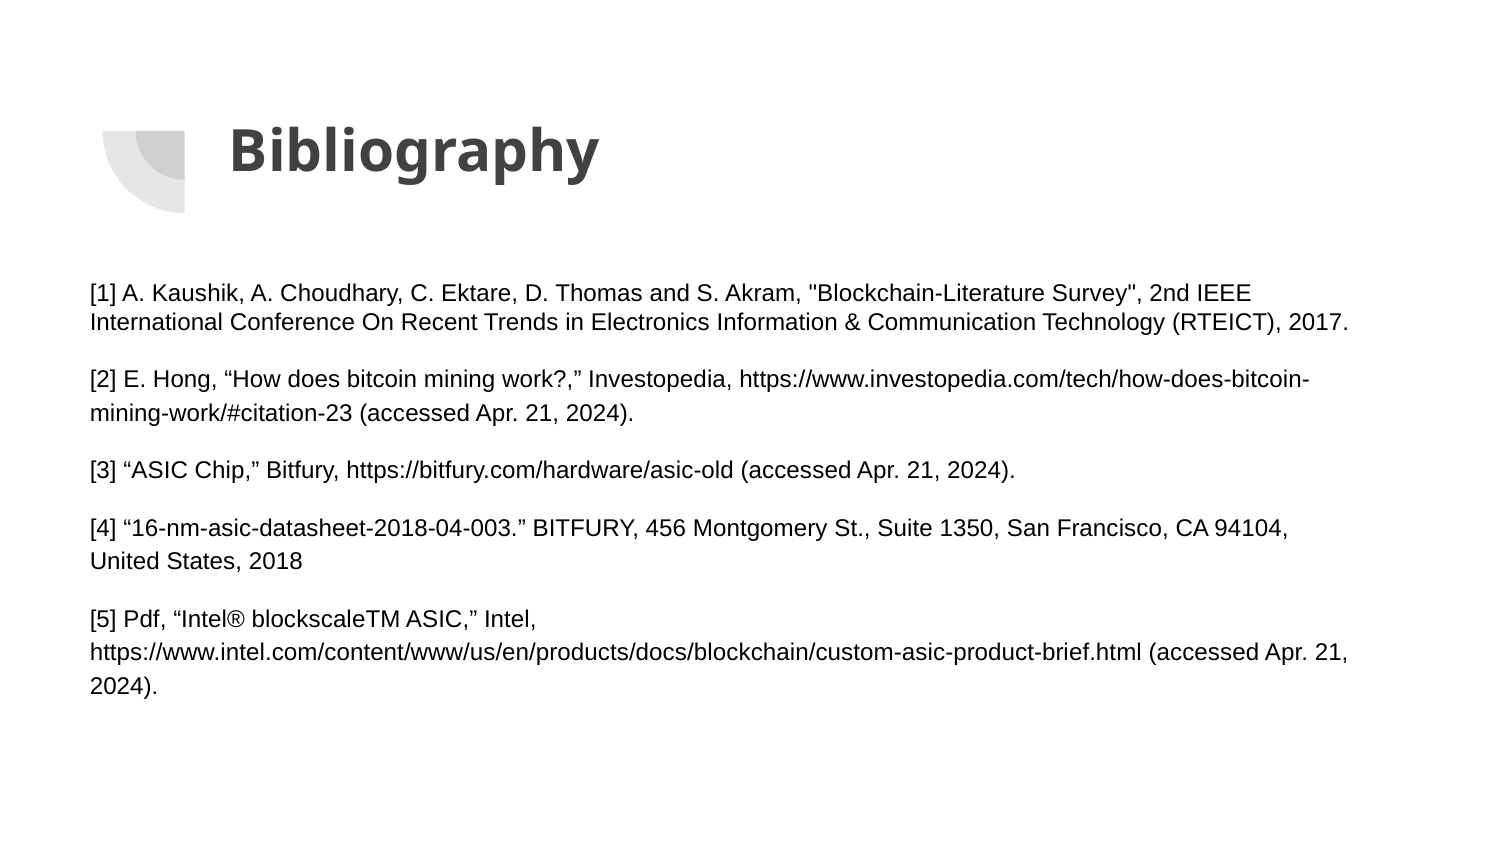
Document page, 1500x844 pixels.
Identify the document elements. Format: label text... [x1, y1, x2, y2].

list [1] A. Kaushik, A. Choudhary, C. Ektare, D. Thomas and S. Akram, "Blockchain-Literature Survey", 2nd IEEE International Conference On Recent Trends in Electronics Information & Communication Technology (RTEICT), 2017. [2] E. Hong, “How does bitcoin mining work?,” Investopedia, https://www.investopedia.com/tech/how-does-bitcoin-mining-work/#citation-23 (accessed Apr. 21, 2024). [3] “ASIC Сhip,” Bitfury, https://bitfury.com/hardware/asic-old (accessed Apr. 21, 2024). [4] “16-nm-asic-datasheet-2018-04-003.” BITFURY, 456 Montgomery St., Suite 1350, San Francisco, CA 94104, United States, 2018 [5] Pdf, “Intel® blockscaleTM ASIC,” Intel, https://www.intel.com/content/www/us/en/products/docs/blockchain/custom-asic-product-brief.html (accessed Apr. 21, 2024). [74, 262, 1368, 744]
title Bibliography [213, 98, 1368, 262]
